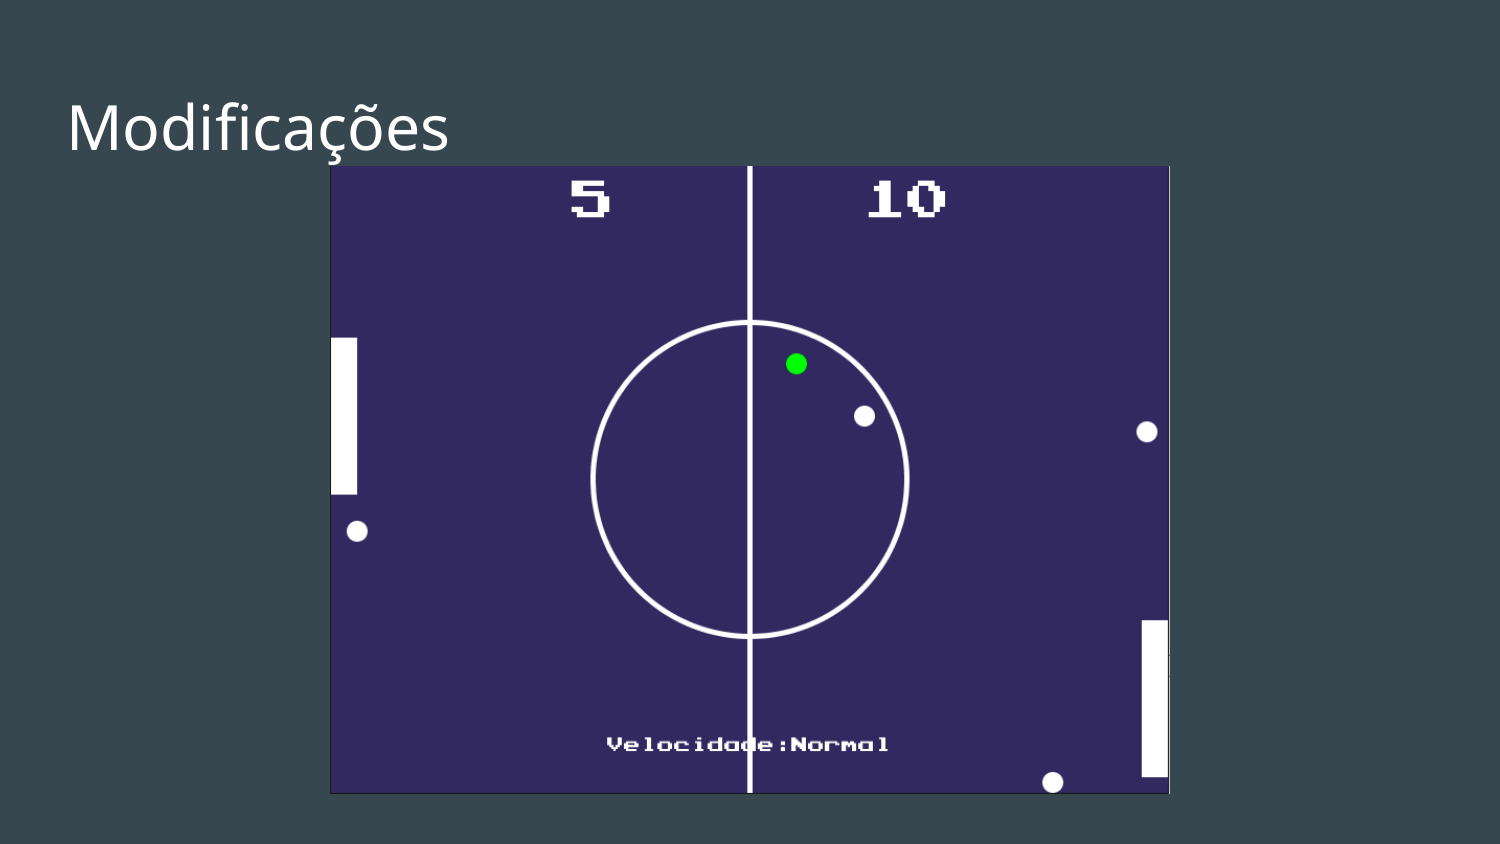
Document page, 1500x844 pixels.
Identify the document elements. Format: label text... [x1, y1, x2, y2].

picture [330, 166, 1170, 794]
title Modificações [51, 72, 1449, 167]
